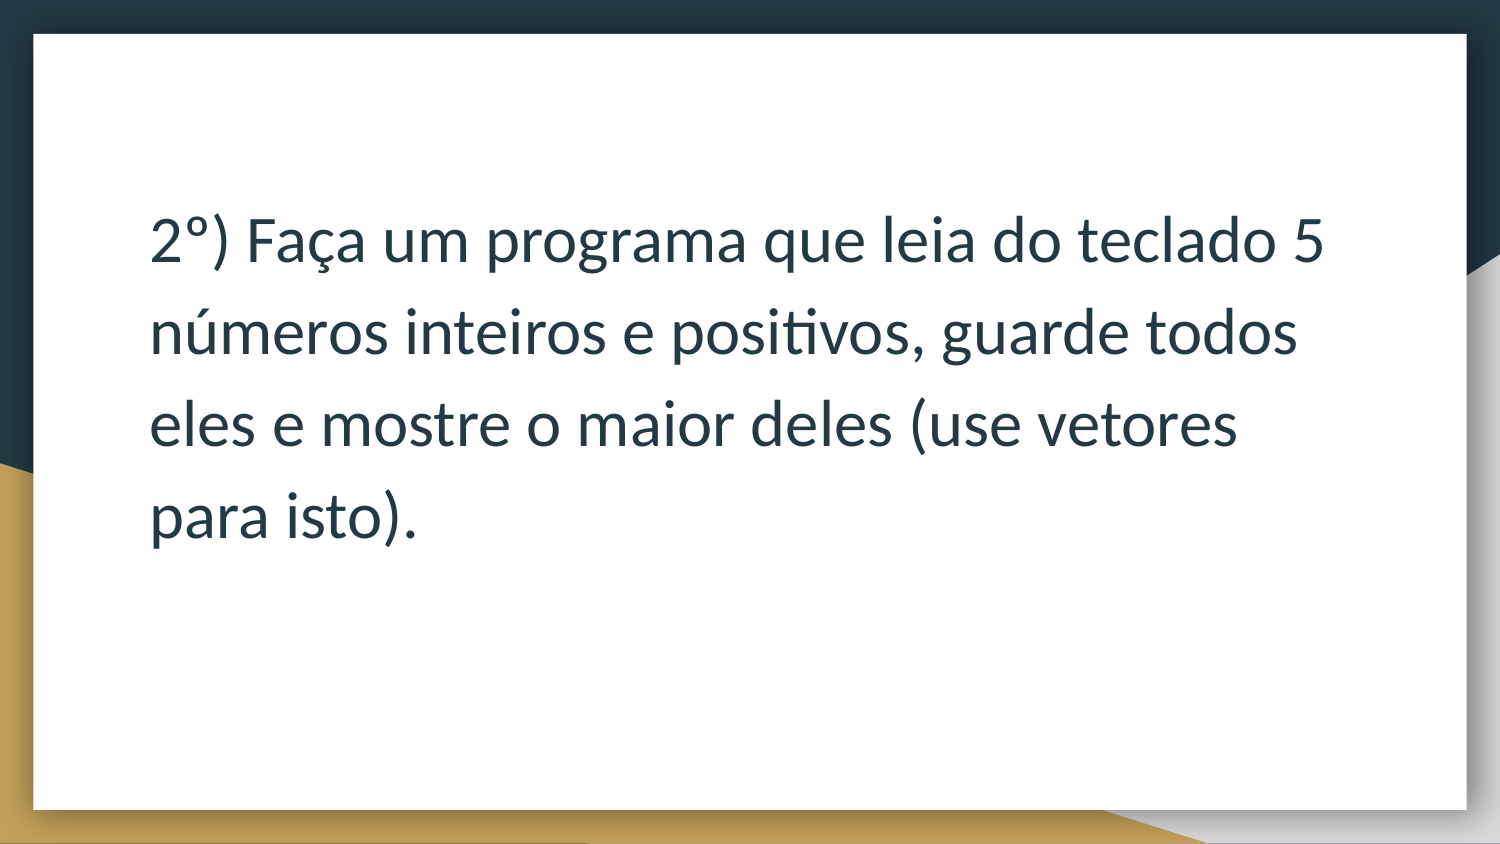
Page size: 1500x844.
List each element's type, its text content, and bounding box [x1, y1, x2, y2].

list 2º) Faça um programa que leia do teclado 5 números inteiros e positivos, guarde todos eles e mostre o maior deles (use vetores para isto). [134, 168, 1366, 729]
